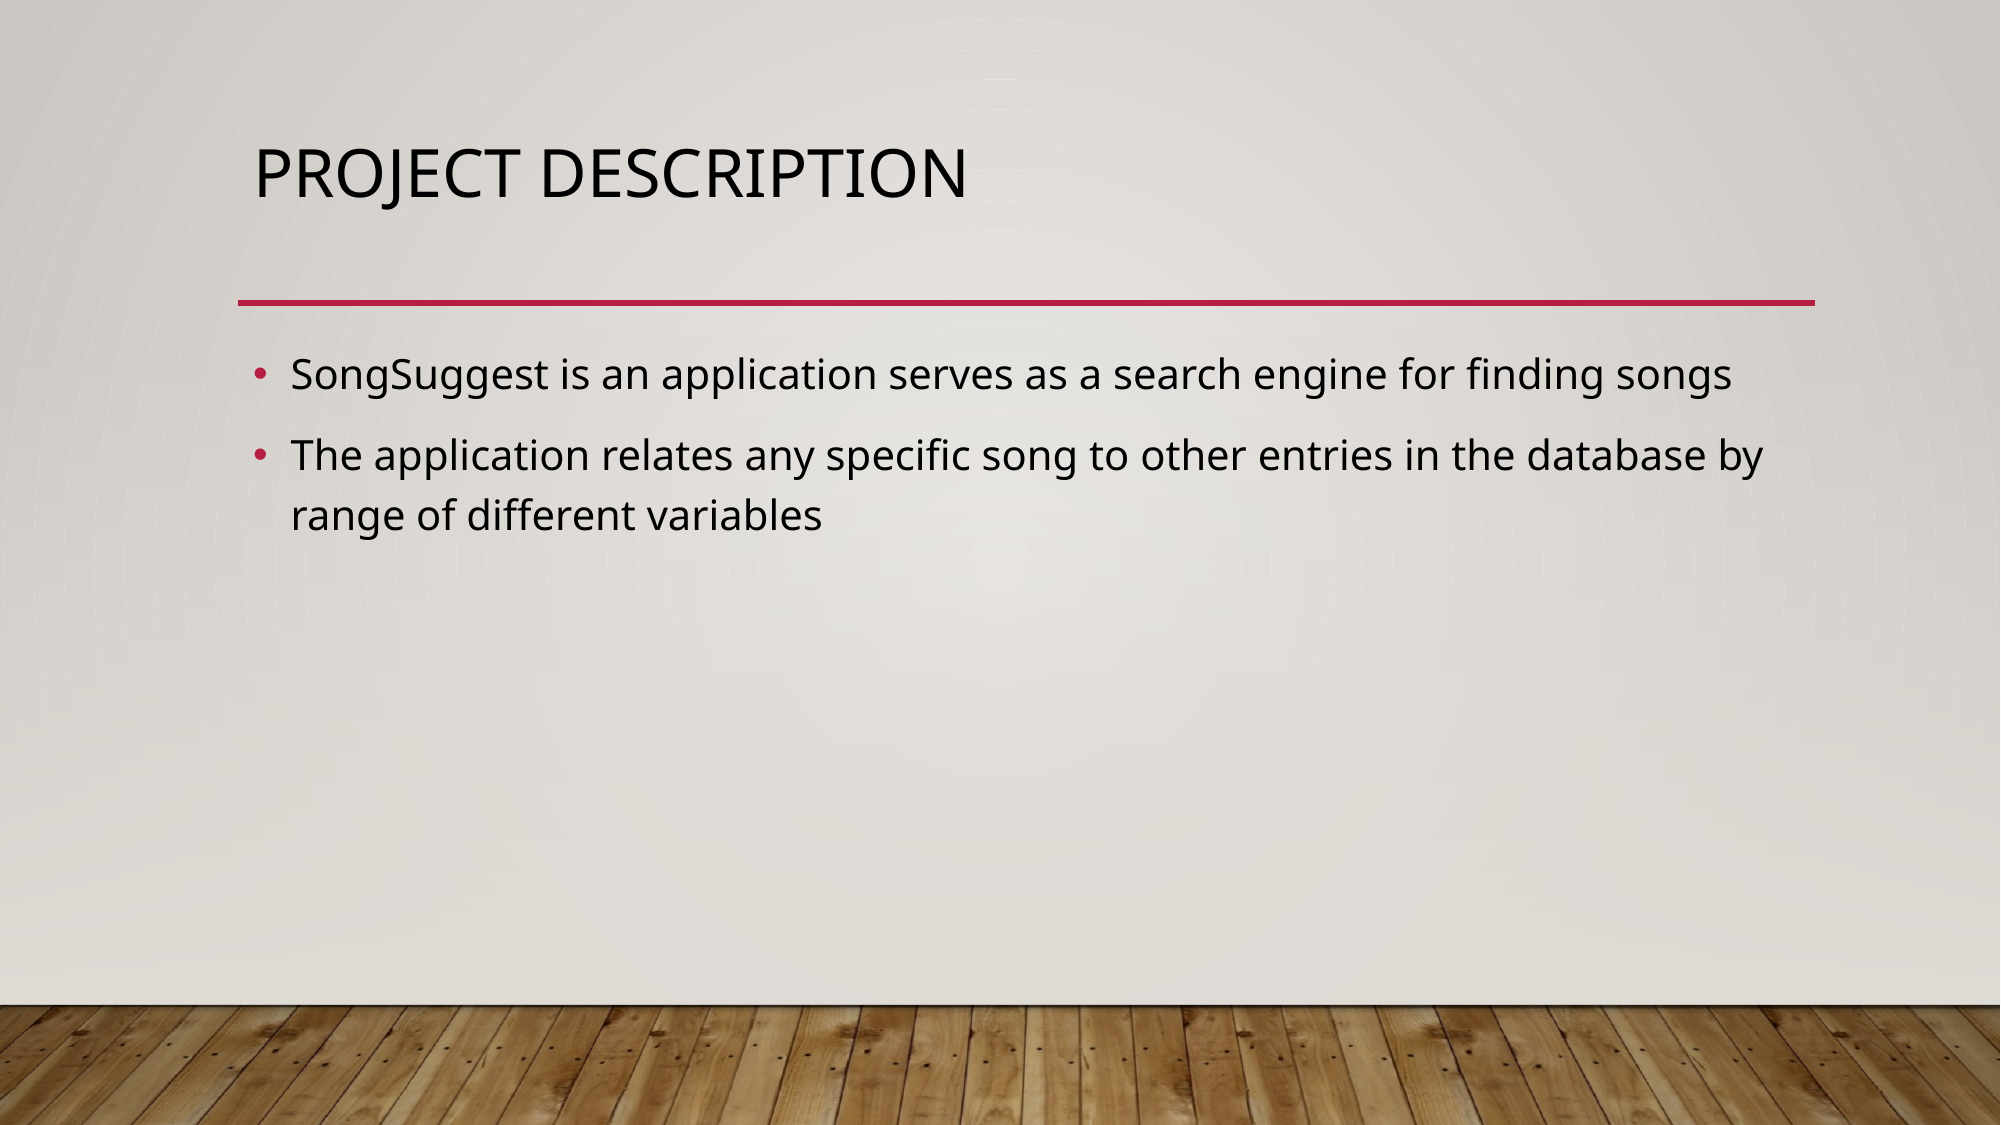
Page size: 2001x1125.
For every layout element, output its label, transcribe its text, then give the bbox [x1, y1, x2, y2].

list SongSuggest is an application serves as a search engine for finding songs The application relates any specific song to other entries in the database by range of different variables [238, 330, 1814, 897]
picture [0, 1005, 2000, 1125]
title Project description [238, 131, 1814, 305]
